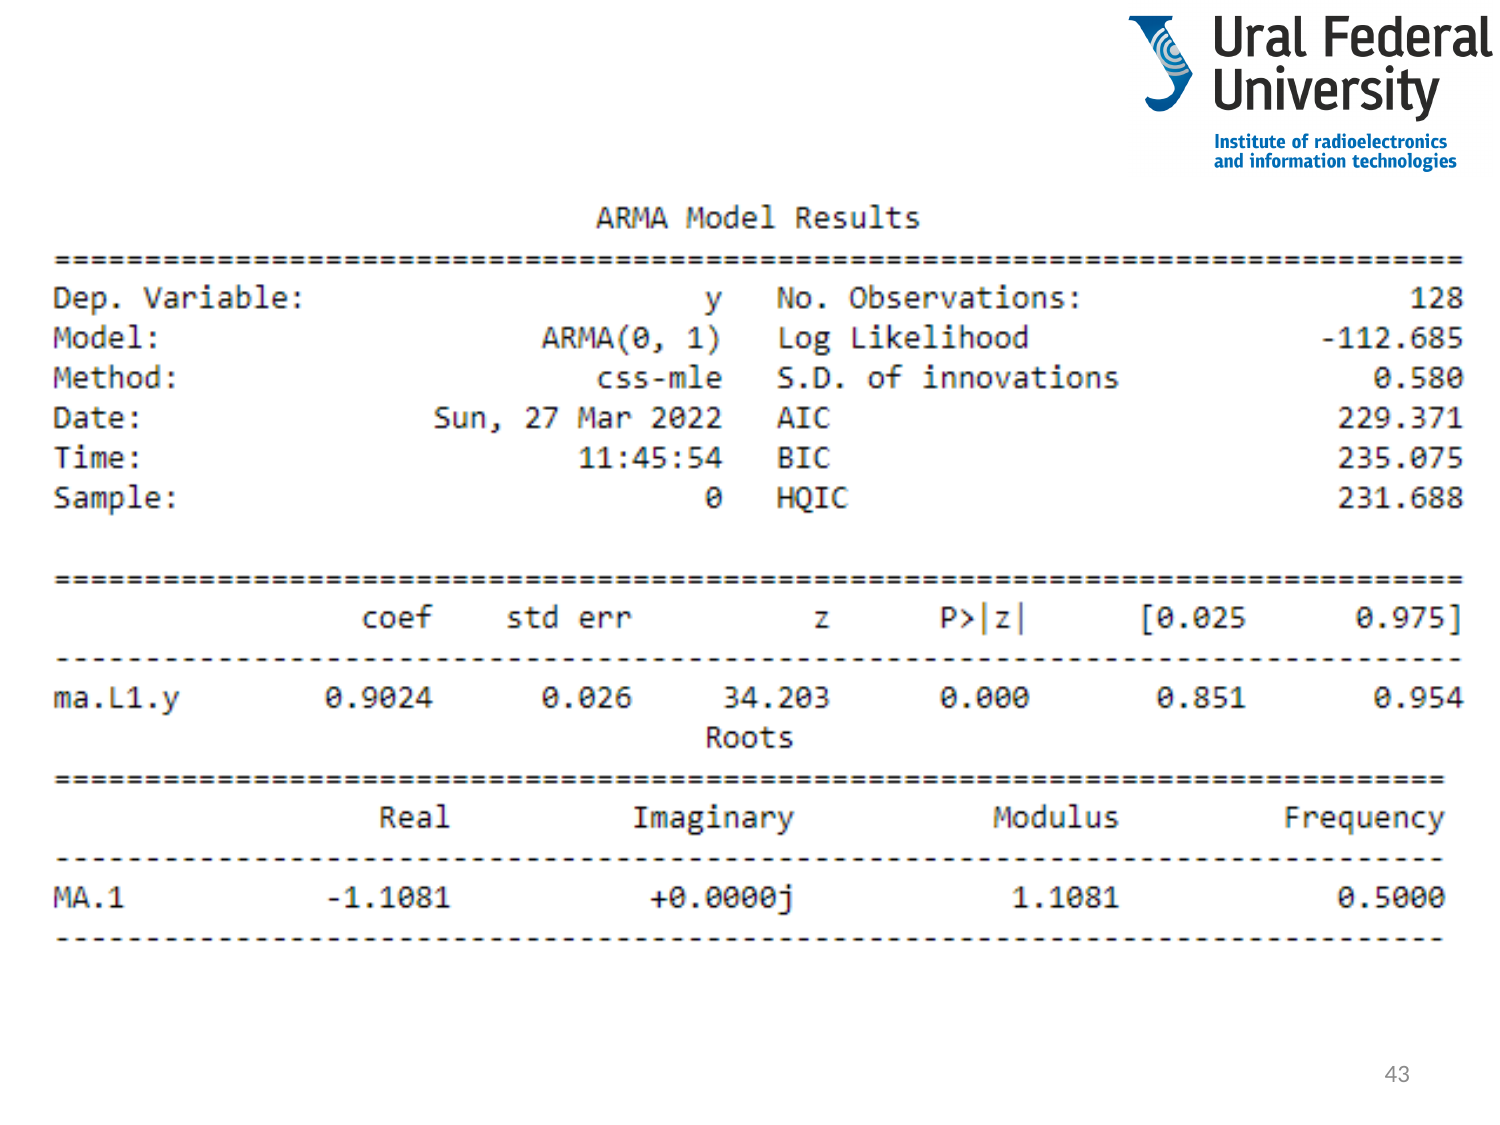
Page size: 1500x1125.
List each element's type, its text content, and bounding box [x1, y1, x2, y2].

picture [41, 196, 1474, 953]
slide_number 43 [1074, 1042, 1425, 1103]
picture [1127, 0, 1493, 177]
